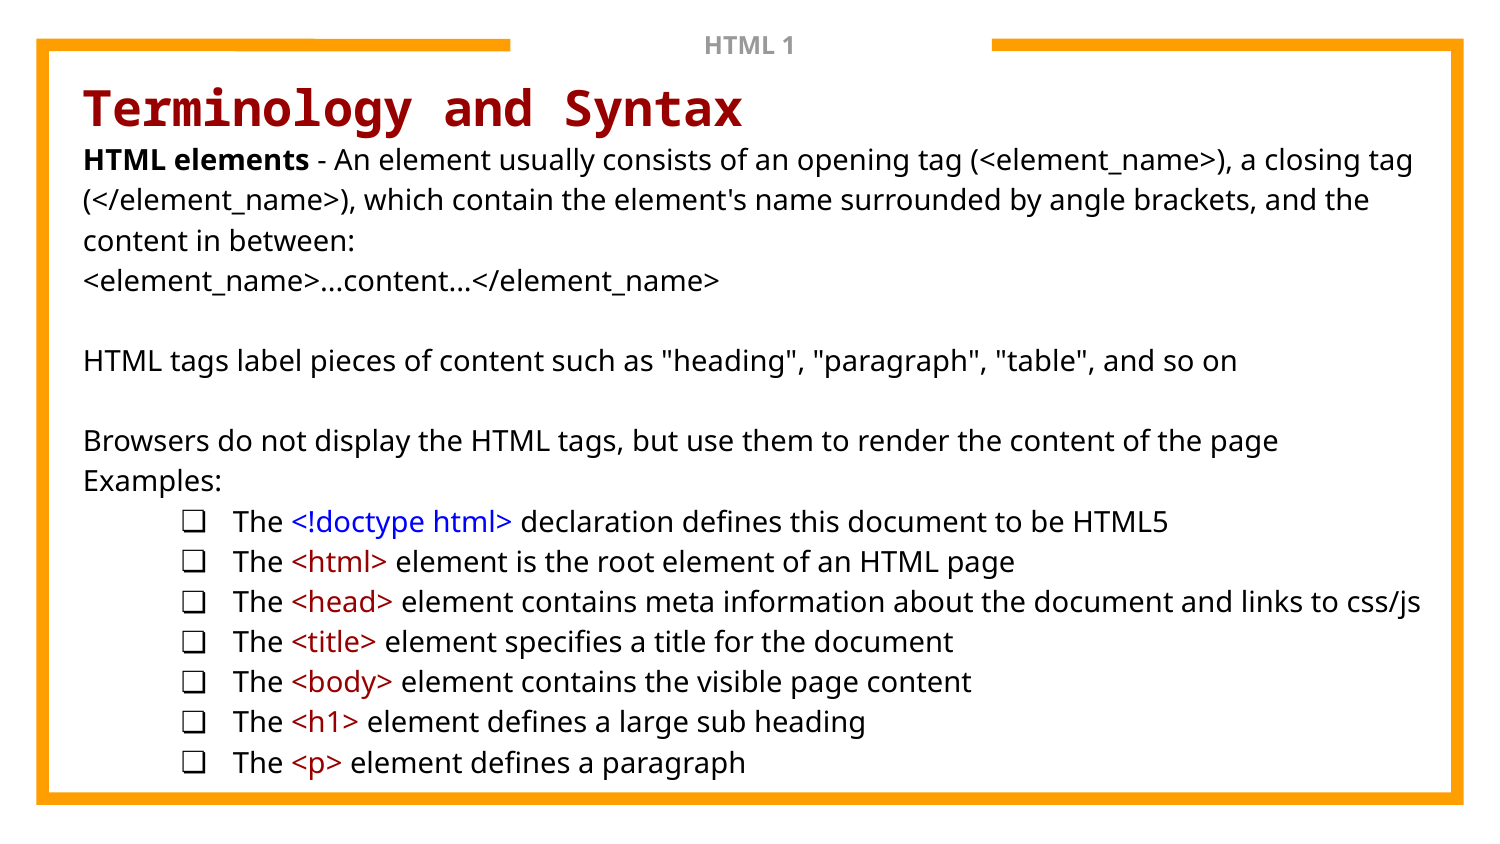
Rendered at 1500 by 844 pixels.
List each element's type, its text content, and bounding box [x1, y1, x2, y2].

text_box Terminology and Syntax HTML elements - An element usually consists of an opening tag (<element_name>), a closing tag (</element_name>), which contain the element's name surrounded by angle brackets, and the content in between: <element_name>...content...</element_name> HTML tags label pieces of content such as "heading", "paragraph", "table", and so on Browsers do not display the HTML tags, but use them to render the content of the page Examples: The <!doctype html> declaration defines this document to be HTML5 The <html> element is the root element of an HTML page The <head> element contains meta information about the document and links to css/js The <title> element specifies a title for the document The <body> element contains the visible page content The <h1> element defines a large sub heading The <p> element defines a paragraph [67, 122, 1448, 615]
title HTML 1 [531, 15, 969, 122]
